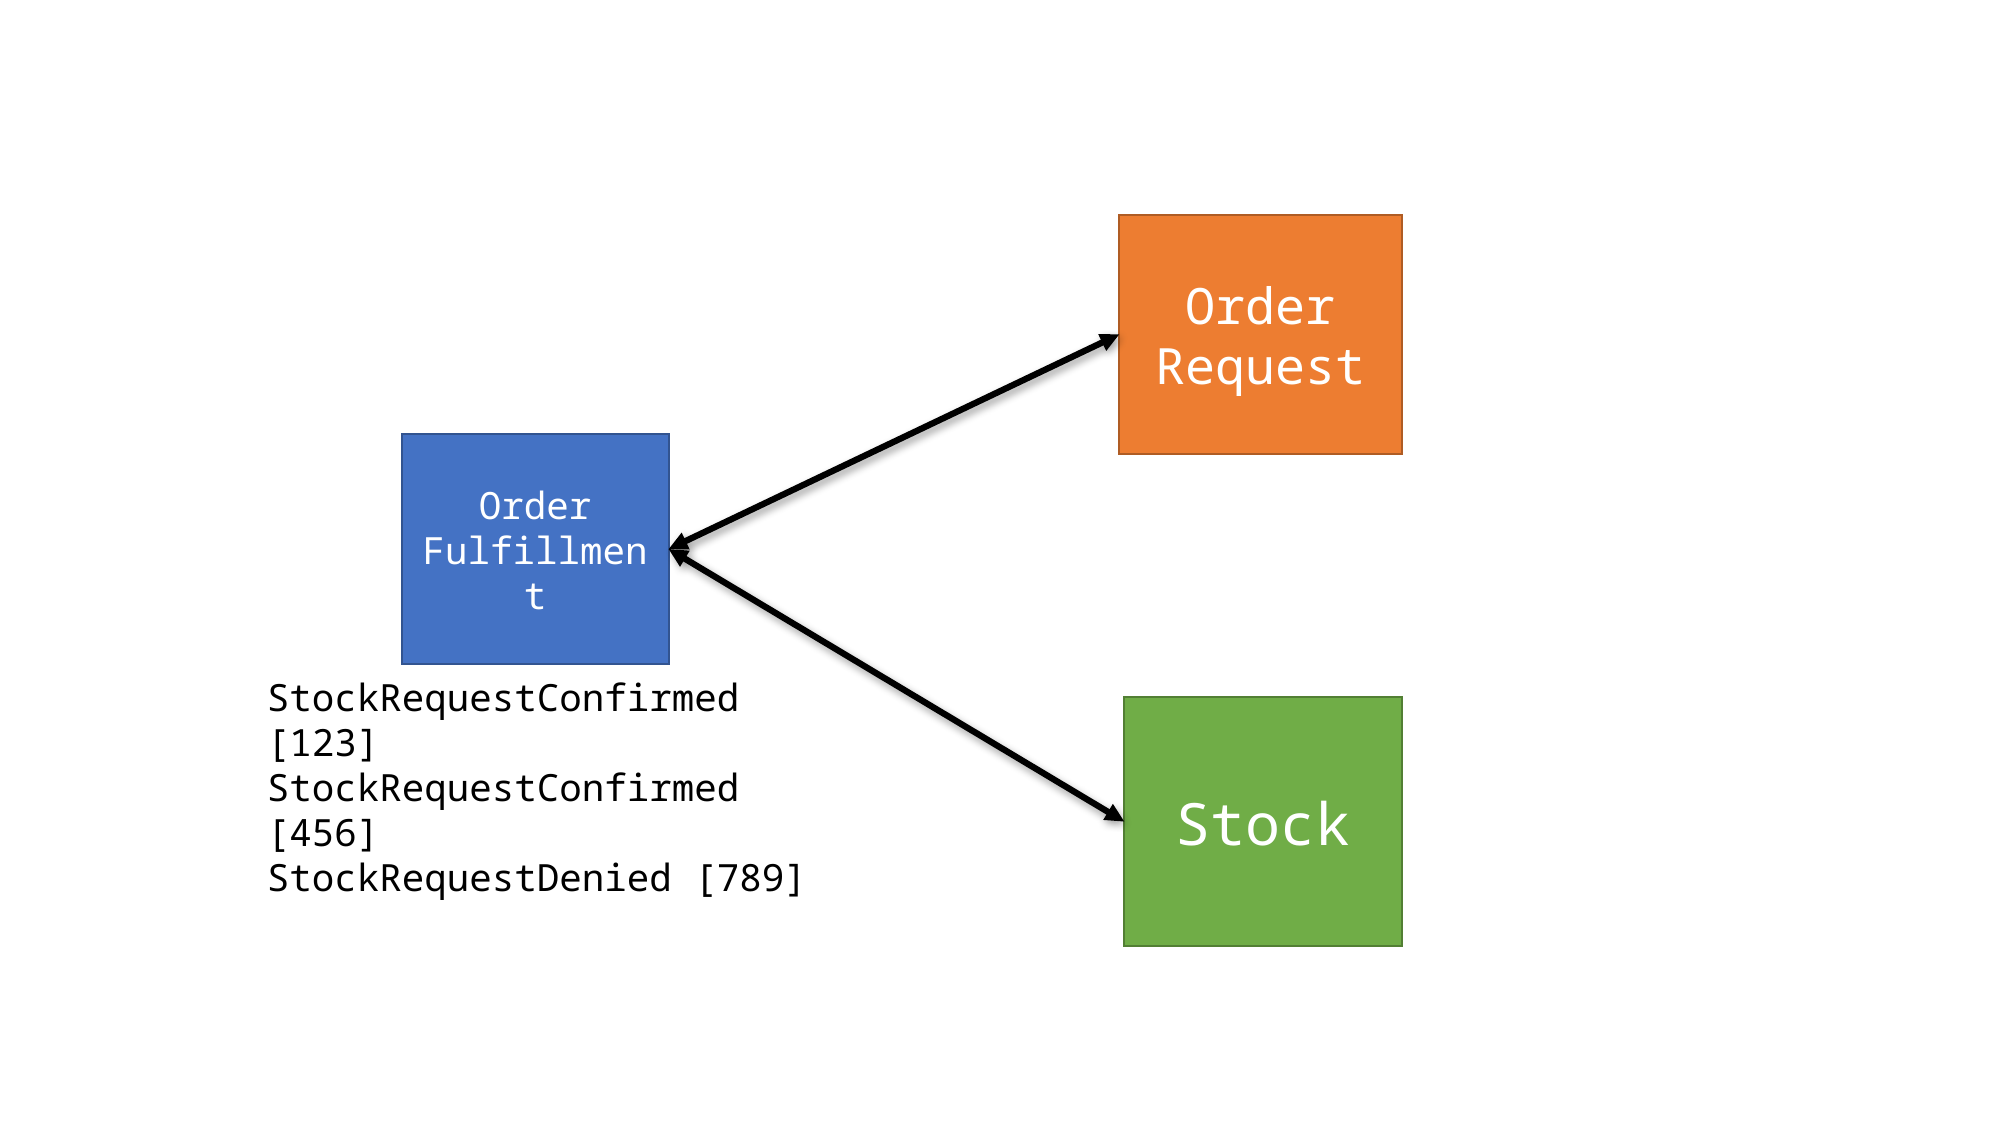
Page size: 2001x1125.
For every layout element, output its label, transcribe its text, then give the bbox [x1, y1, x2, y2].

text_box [668, 549, 1125, 822]
text_box Stock [1123, 696, 1403, 947]
text_box Order Fulfillment [401, 433, 668, 665]
text_box StockRequestConfirmed [123] StockRequestConfirmed [456] StockRequestDenied [789] [252, 666, 876, 907]
text_box Order Request [1118, 214, 1403, 455]
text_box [668, 334, 1120, 549]
